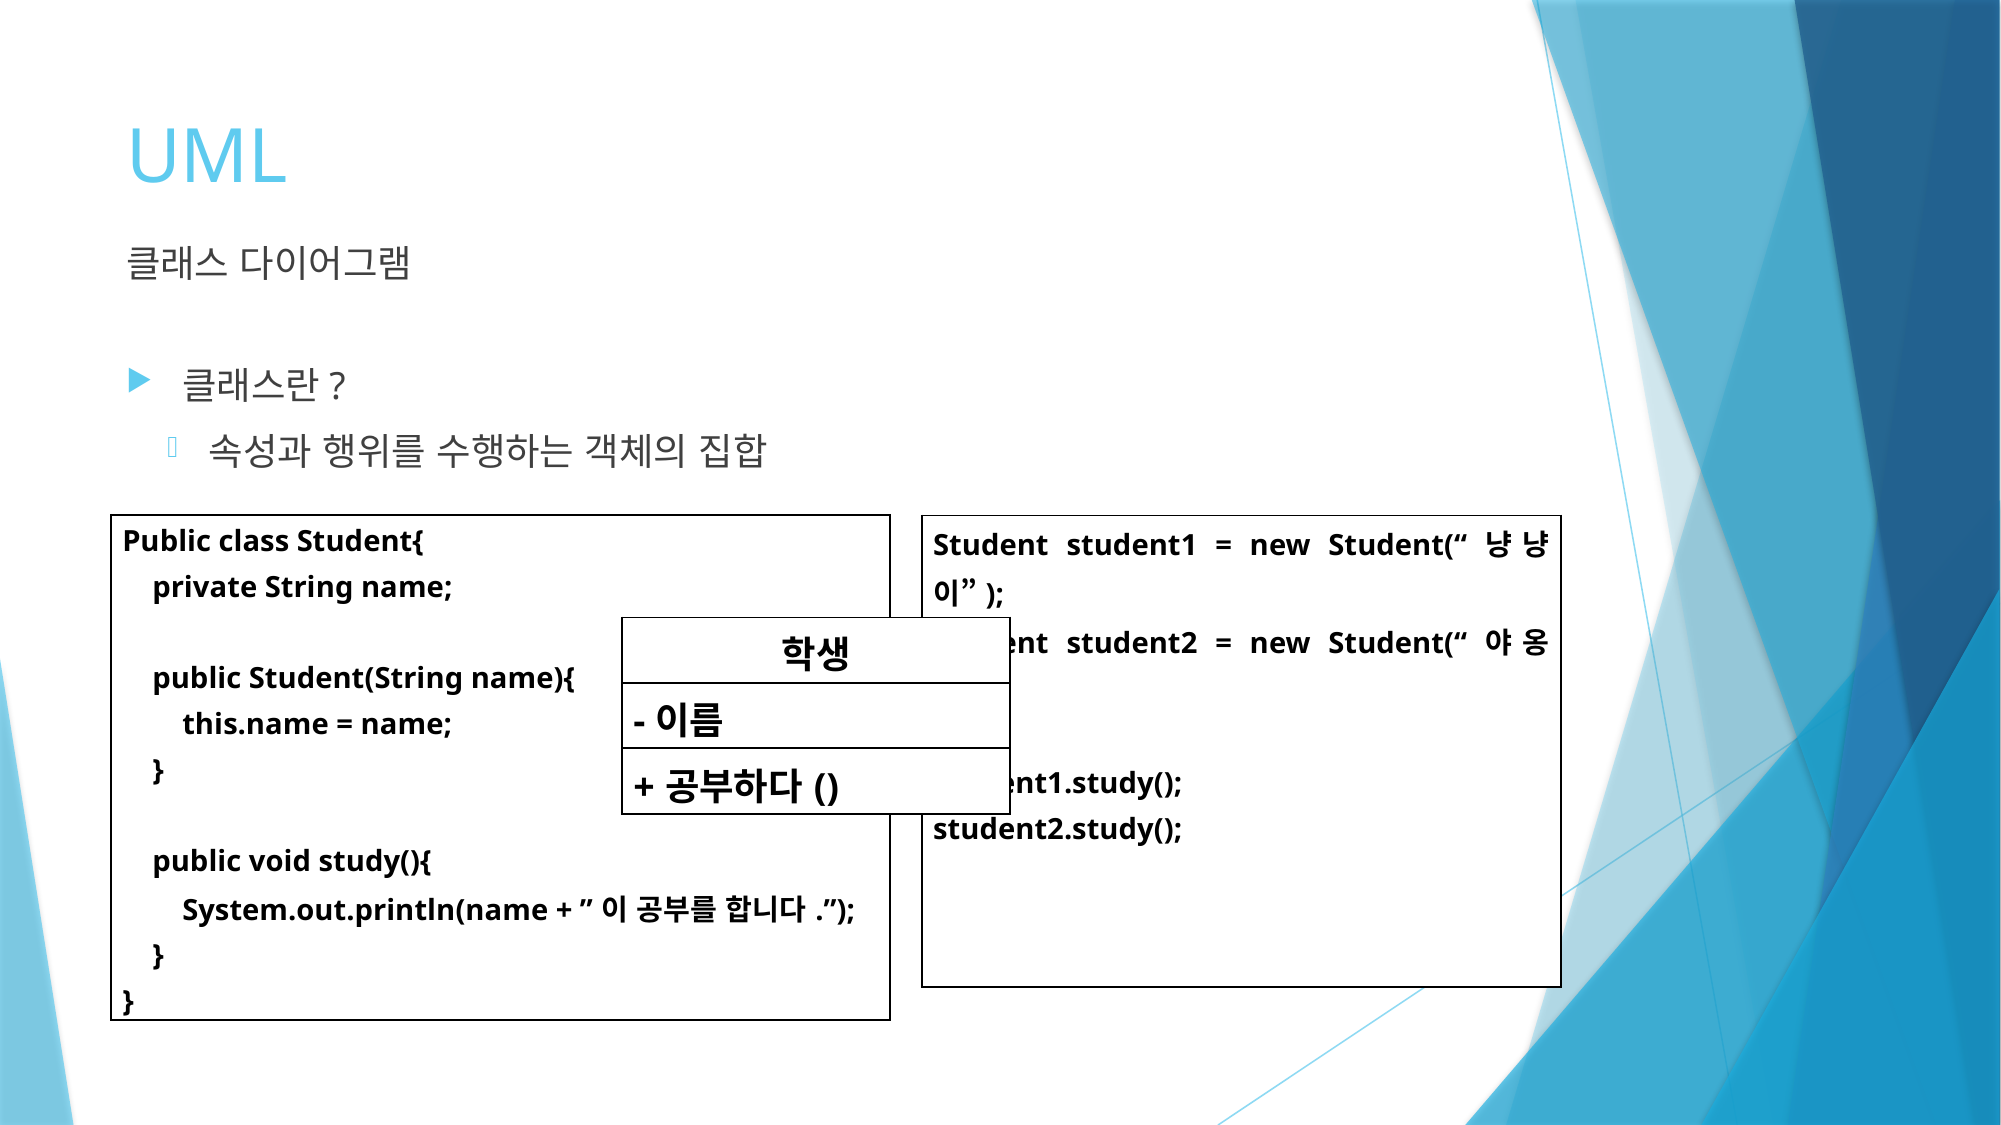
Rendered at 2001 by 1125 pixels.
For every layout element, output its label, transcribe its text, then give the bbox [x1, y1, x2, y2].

list 클래스란? 속성과 행위를 수행하는 객체의 집합 [111, 354, 1522, 494]
text_box 클래스 다이어그램 [111, 232, 1522, 336]
title UML [111, 99, 1522, 215]
table_header 학생 [623, 618, 1009, 682]
table_cell +공부하다() [623, 749, 1009, 813]
table_header Student student1 = new Student(“냥냥이”); Student student2 = new Student(“야옹이”); student1.study(); student2.study(); [923, 516, 1560, 986]
table_header Public class Student{ private String name; public Student(String name){ this.name = name; } public void study(){ System.out.println(name + ”이 공부를 합니다.”); } } [112, 516, 889, 1019]
table_cell -이름 [623, 684, 1009, 747]
